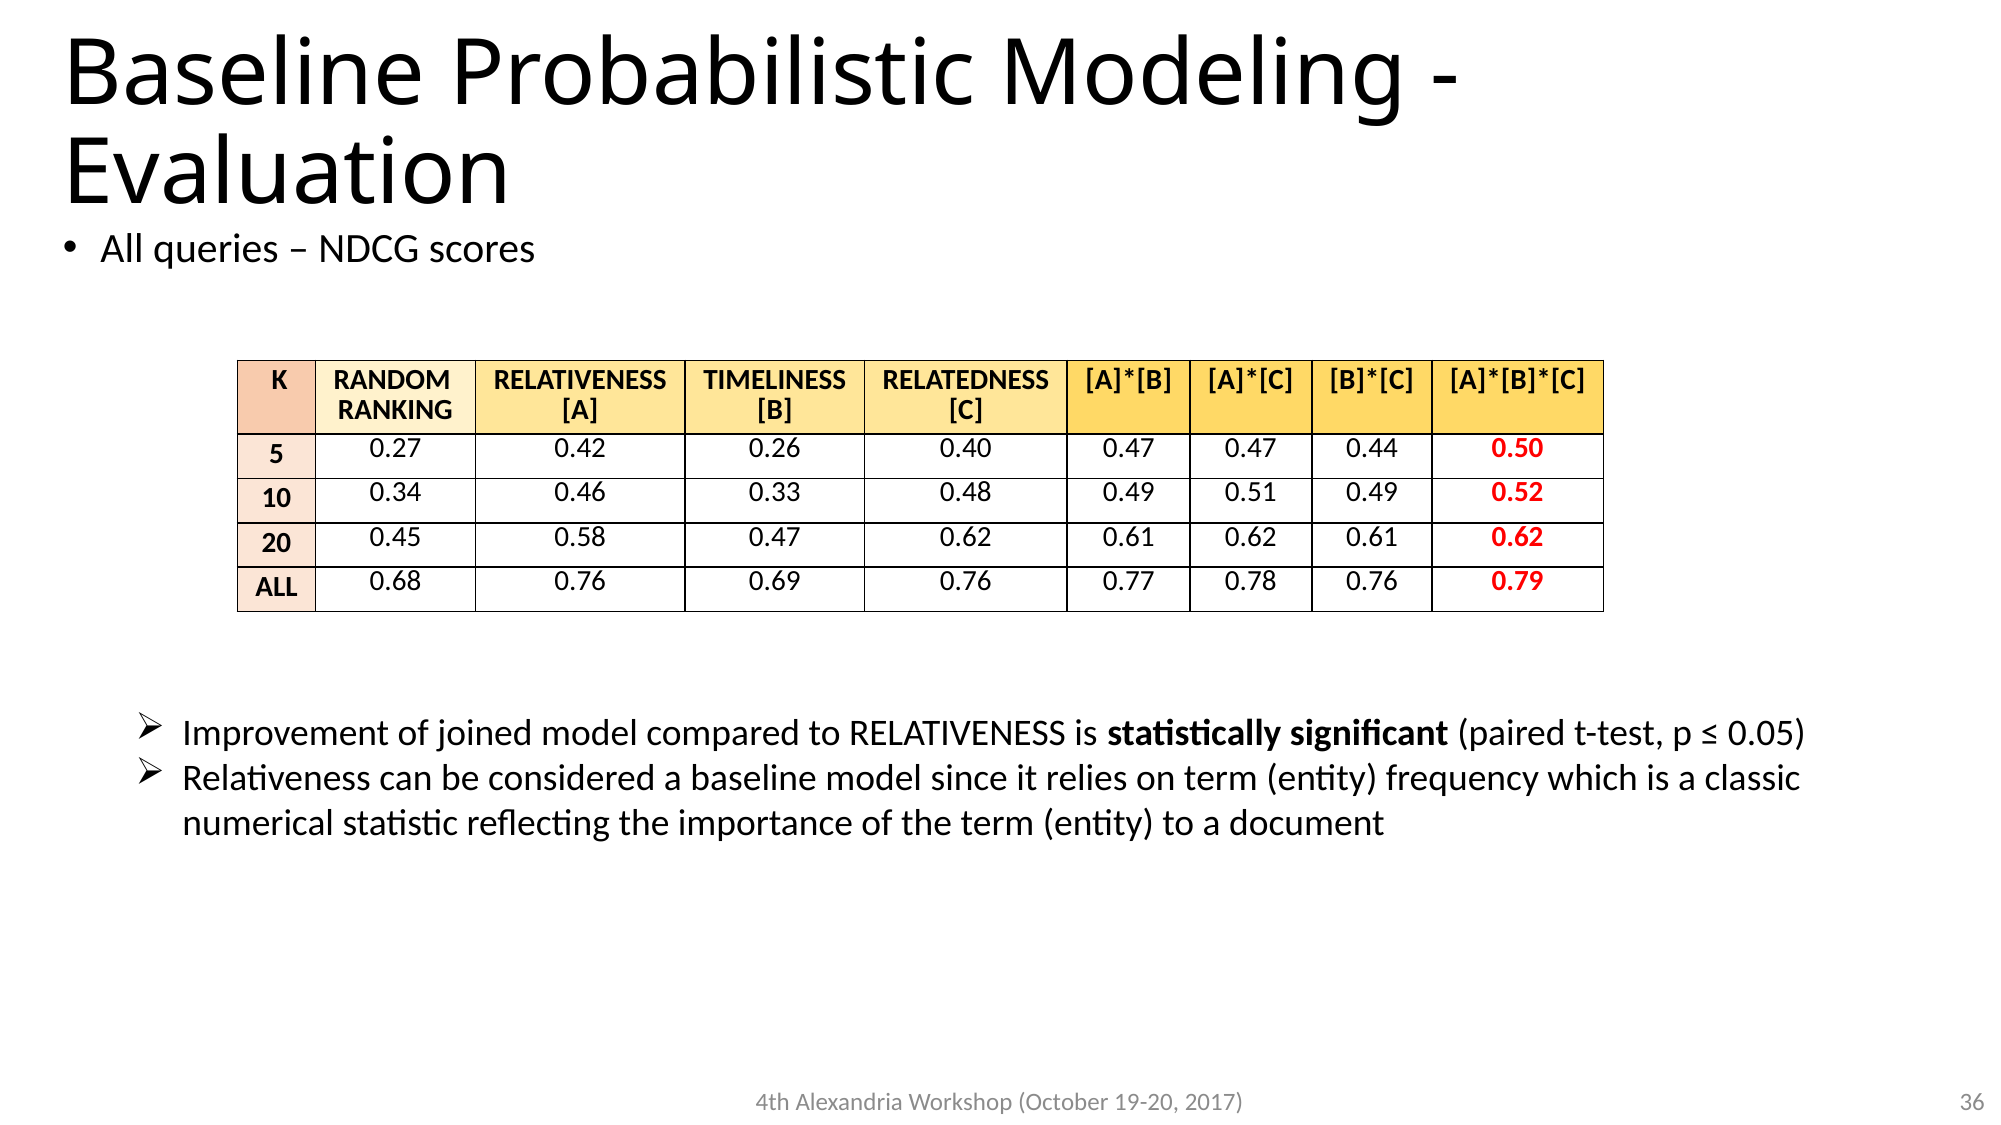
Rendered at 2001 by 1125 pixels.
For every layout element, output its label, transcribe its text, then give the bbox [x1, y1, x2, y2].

table_cell 0.78 [1191, 568, 1311, 611]
table_cell 0.33 [686, 479, 864, 522]
table_cell 0.49 [1068, 479, 1189, 522]
table_cell 0.26 [686, 435, 864, 478]
table_cell 10 [238, 479, 315, 522]
table_cell 0.44 [1313, 435, 1431, 478]
table_cell 0.27 [316, 435, 475, 478]
table_header RELATIVENESS [A] [476, 361, 684, 433]
table_cell 0.76 [476, 568, 684, 611]
footer 4th Alexandria Workshop (October 19-20, 2017) [0, 1063, 2000, 1124]
table_header TIMELINESS[B] [686, 361, 864, 433]
table_cell 0.42 [476, 435, 684, 478]
table_cell 0.40 [865, 435, 1066, 478]
table_header [A]*[B] [1068, 361, 1189, 433]
text_box Improvement of joined model compared to RELATIVENESS is statistically significant (paired t-test, p ≤ 0.05) Relativeness can be considered a baseline model since it relies on term (entity) frequency which is a classic numerical statistic reflecting the importance of the term (entity) to a document [120, 700, 1838, 851]
table_cell 0.47 [1068, 435, 1189, 478]
table_cell 0.48 [865, 479, 1066, 522]
table_cell 0.76 [1313, 568, 1431, 611]
title Baseline Probabilistic Modeling - Evaluation [47, 16, 1950, 218]
table_cell 0.61 [1068, 524, 1189, 566]
table_header [A]*[B]*[C] [1433, 361, 1603, 433]
table_cell ALL [238, 568, 315, 611]
table_cell 0.34 [316, 479, 475, 522]
table_cell 0.45 [316, 524, 475, 566]
table_cell 0.62 [1433, 524, 1603, 566]
table_cell 0.49 [1313, 479, 1431, 522]
table_cell 0.47 [686, 524, 864, 566]
table_cell 20 [238, 524, 315, 566]
table_cell 0.62 [1191, 524, 1311, 566]
table_header [B]*[C] [1313, 361, 1431, 433]
table_cell 0.50 [1433, 435, 1603, 478]
table_cell 0.46 [476, 479, 684, 522]
table_cell 0.76 [865, 568, 1066, 611]
table_header RELATEDNESS[C] [865, 361, 1066, 433]
table_cell 0.68 [316, 568, 475, 611]
table_header K [238, 361, 315, 433]
table_cell 0.52 [1433, 479, 1603, 522]
table_cell 0.69 [686, 568, 864, 611]
table_cell 0.77 [1068, 568, 1189, 611]
table_cell 0.79 [1433, 568, 1603, 611]
table_cell 0.51 [1191, 479, 1311, 522]
list All queries – NDCG scores [47, 218, 1950, 361]
table_header RANDOM RANKING [316, 361, 475, 433]
table_cell 0.58 [476, 524, 684, 566]
table_cell 0.62 [865, 524, 1066, 566]
table_cell 5 [238, 435, 315, 478]
table_cell 0.61 [1313, 524, 1431, 566]
table_cell 0.47 [1191, 435, 1311, 478]
table_header [A]*[C] [1191, 361, 1311, 433]
